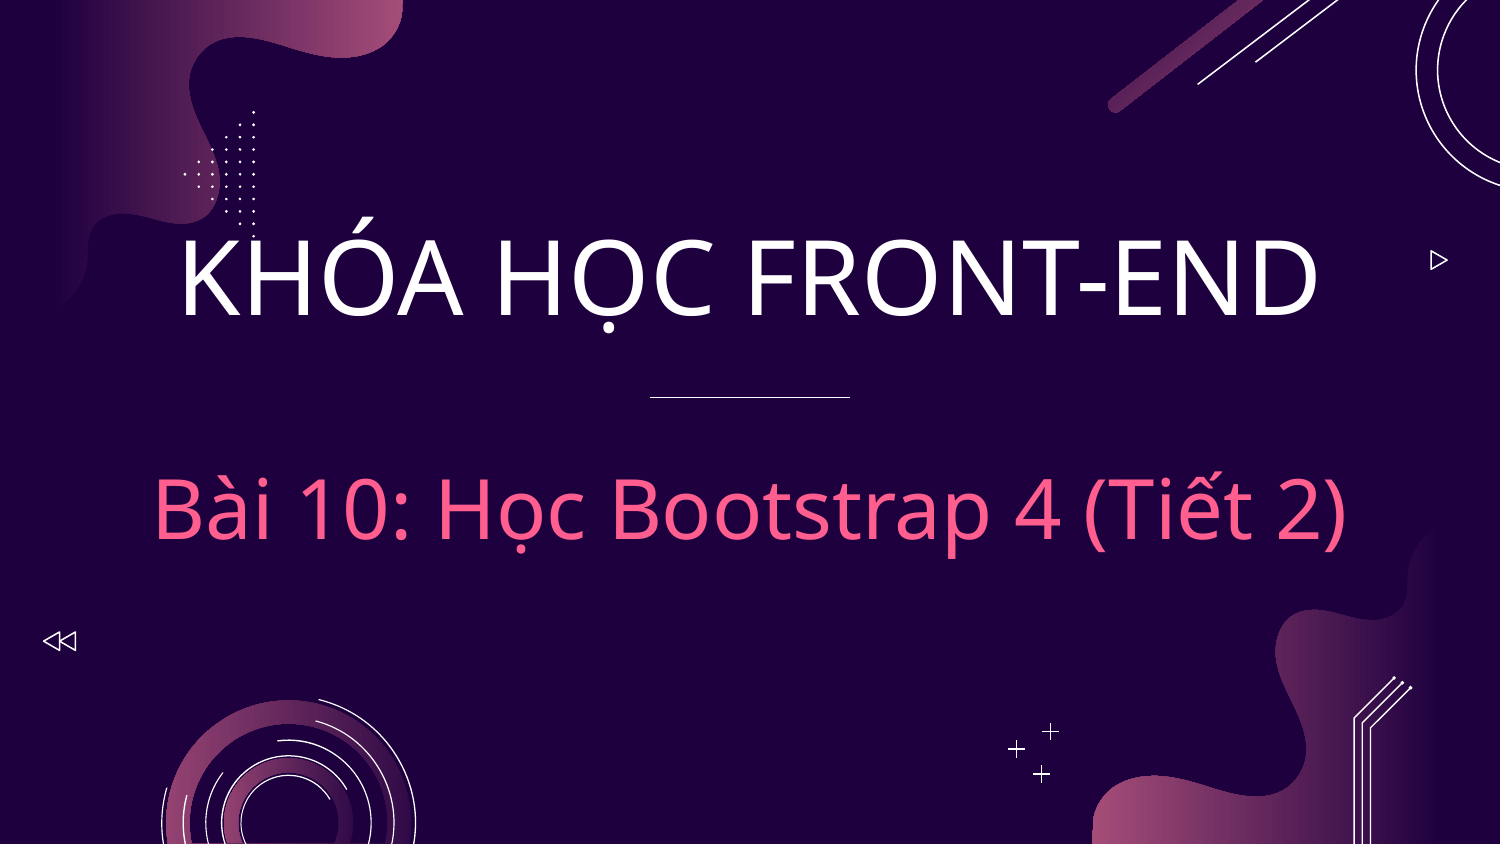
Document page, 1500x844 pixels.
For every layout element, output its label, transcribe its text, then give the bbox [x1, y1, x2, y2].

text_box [183, 110, 256, 238]
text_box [1007, 722, 1060, 784]
title KHÓA HỌC FRONT-END Bài 10: Học Bootstrap 4 (Tiết 2) [99, 196, 1400, 450]
